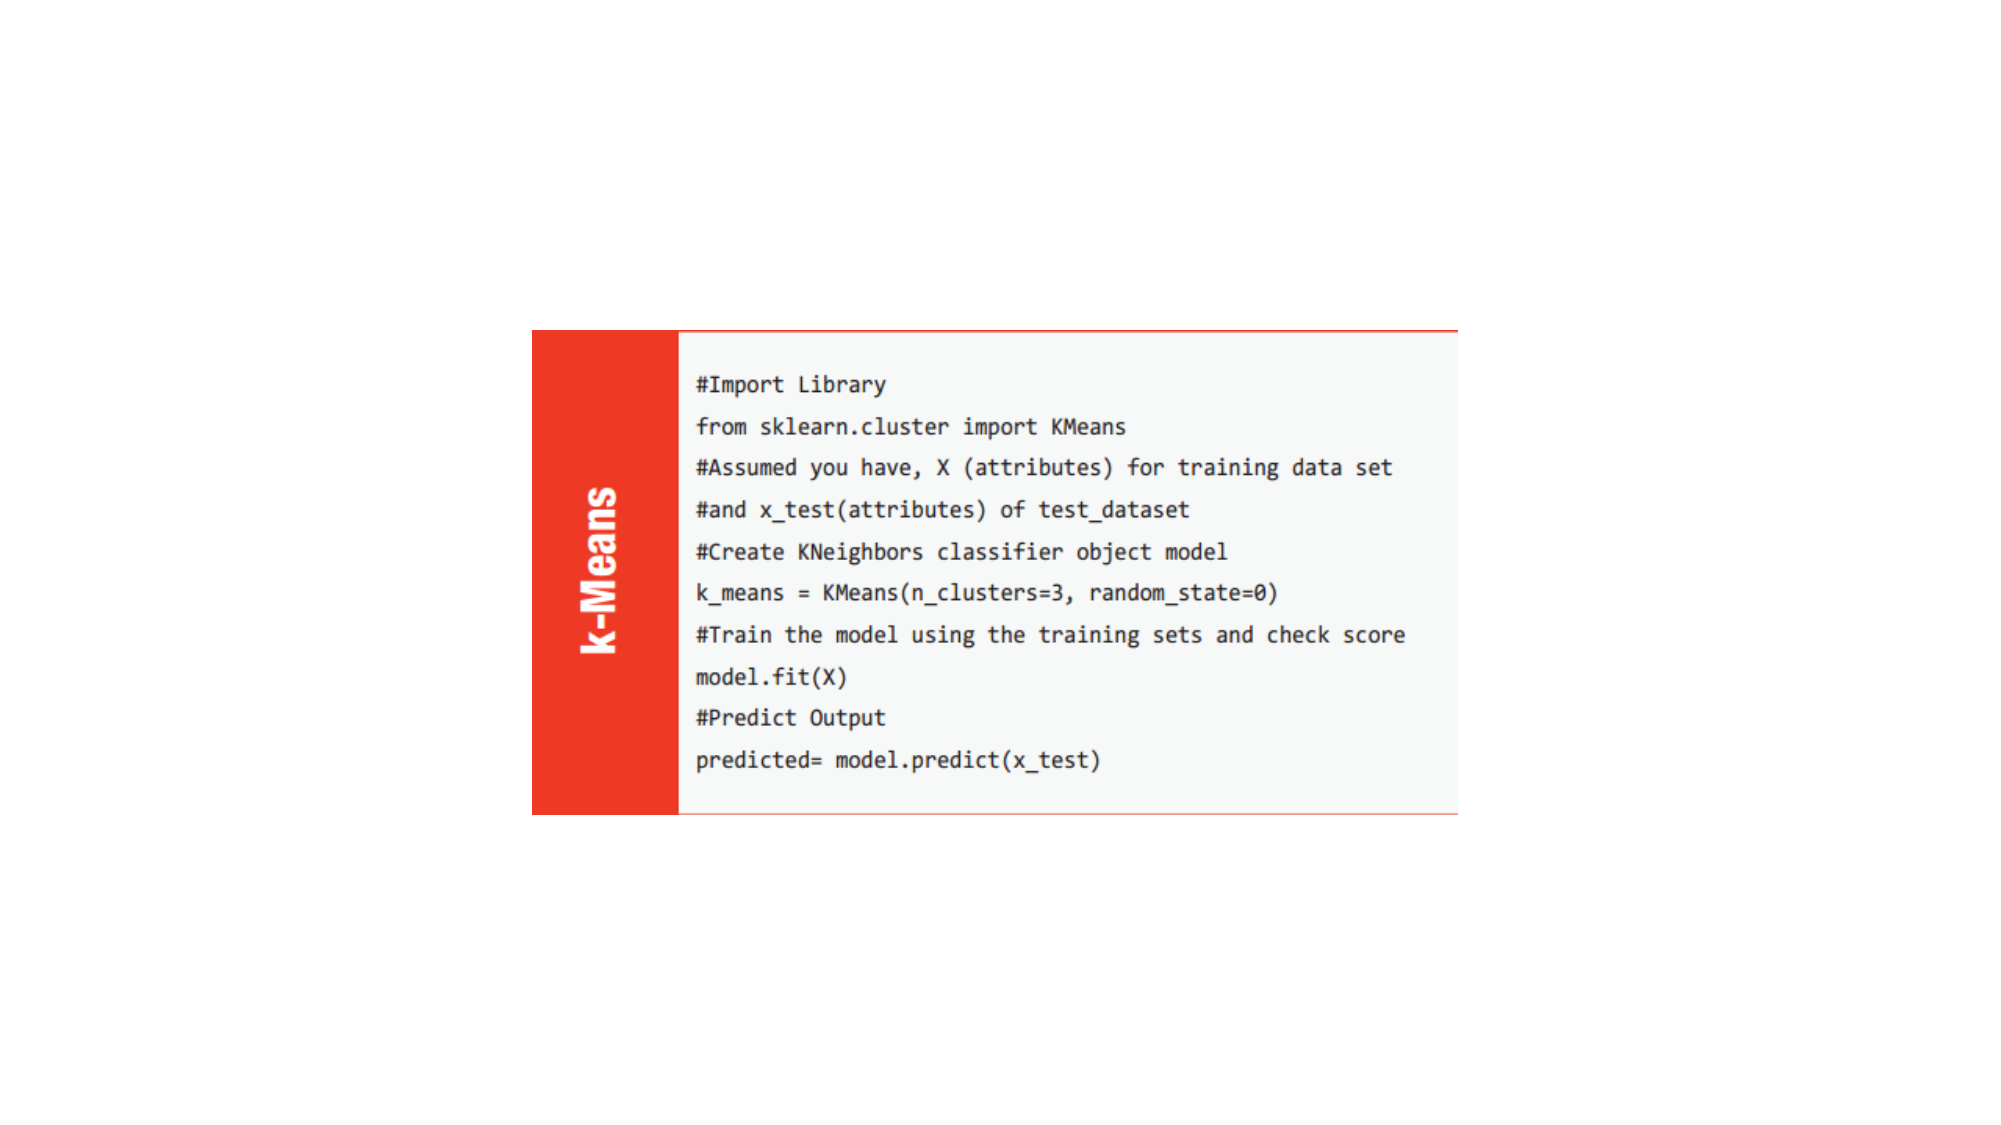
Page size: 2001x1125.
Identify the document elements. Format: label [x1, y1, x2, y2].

list [532, 329, 1458, 815]
